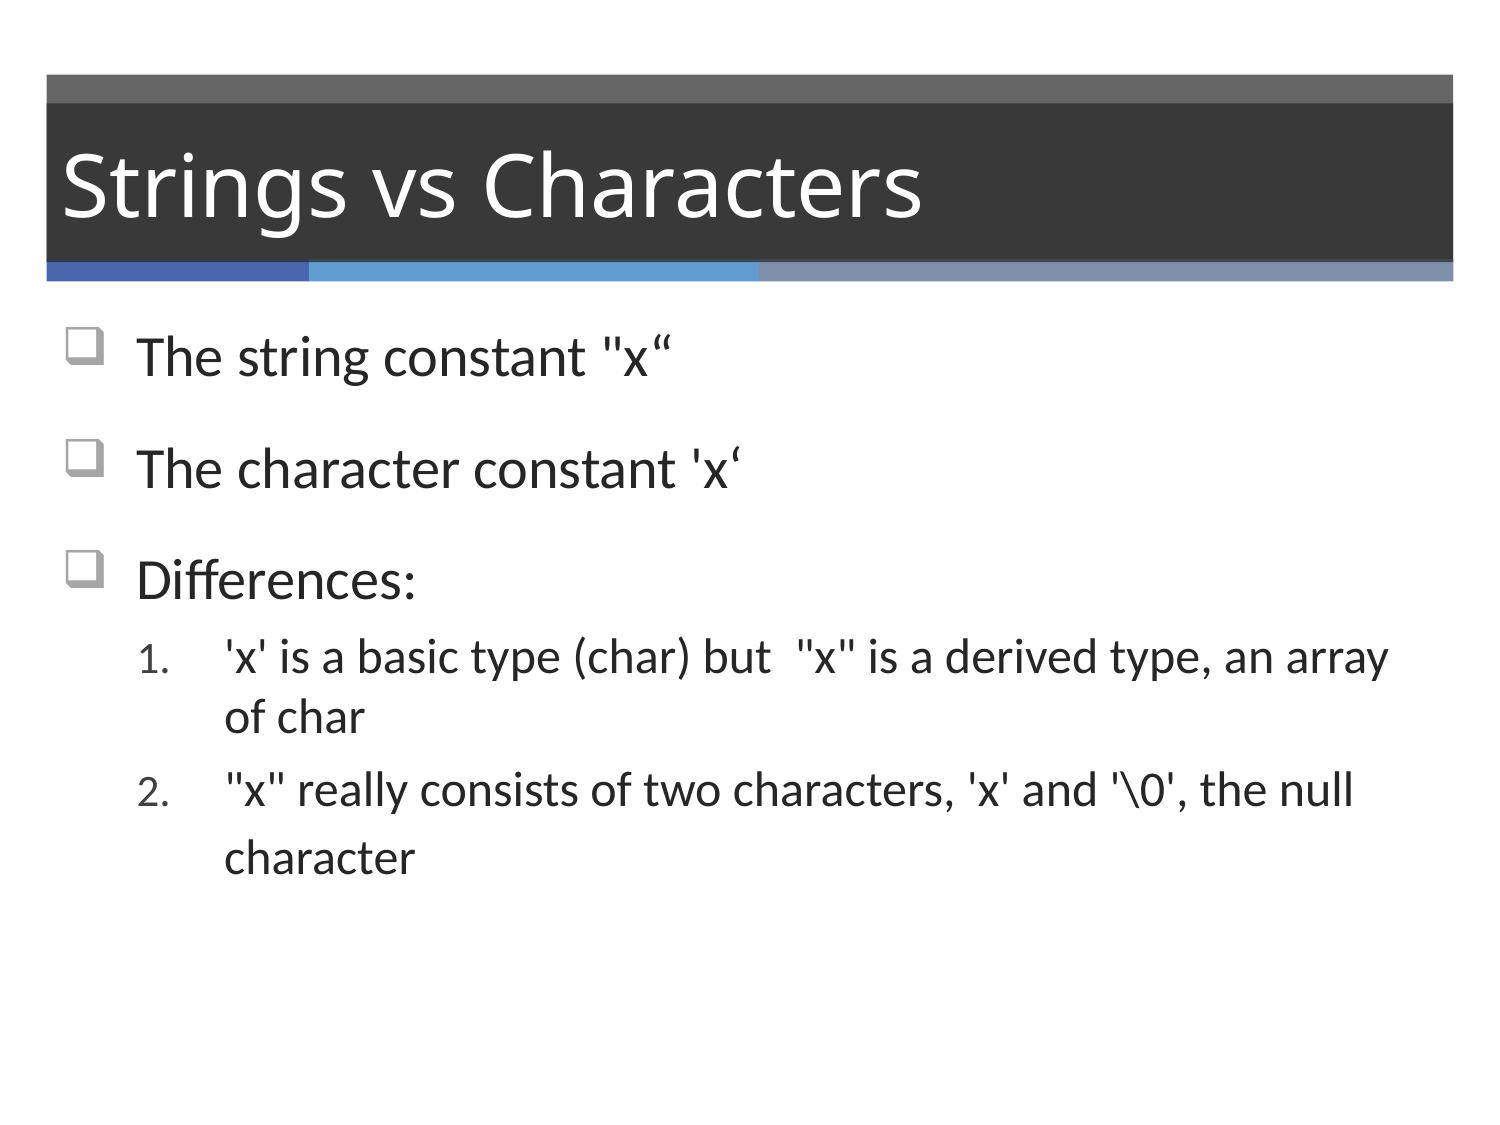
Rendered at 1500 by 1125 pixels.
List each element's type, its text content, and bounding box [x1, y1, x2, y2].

title Strings vs Characters [46, 103, 1454, 263]
list The string constant "x“ The character constant 'x‘ Differences: 'x' is a basic type (char) but "x" is a derived type, an array of char "x" really consists of two characters, 'x' and '\0', the null character [46, 310, 1454, 1096]
